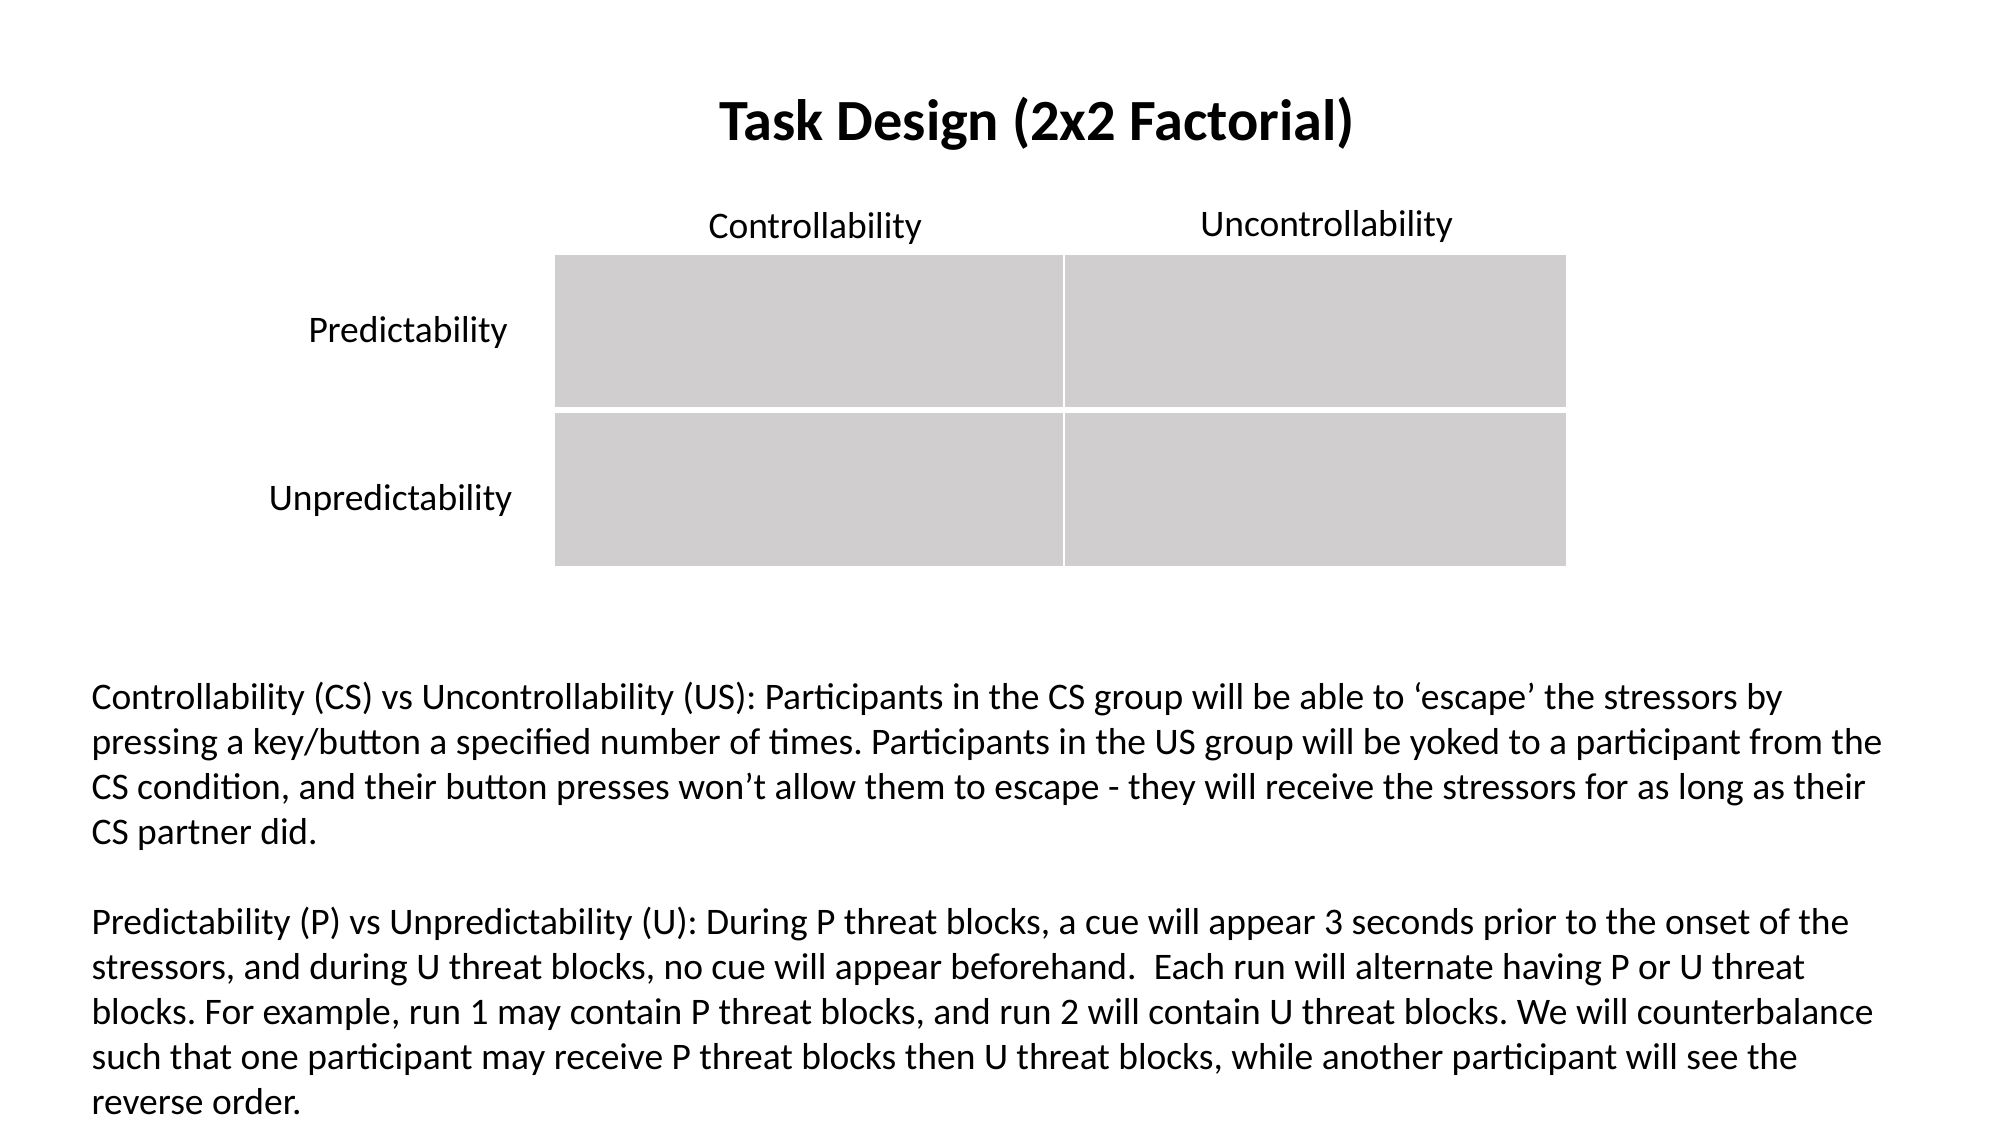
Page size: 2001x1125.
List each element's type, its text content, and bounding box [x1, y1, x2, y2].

text_box Task Design (2x2 Factorial) Controllability (CS) vs Uncontrollability (US): Participants in the CS group will be able to ‘escape’ the stressors by pressing a key/button a specified number of times. Participants in the US group will be yoked to a participant from the CS condition, and their button presses won’t allow them to escape - they will receive the stressors for as long as their CS partner did. Predictability (P) vs Unpredictability (U): During P threat blocks, a cue will appear 3 seconds prior to the onset of the stressors, and during U threat blocks, no cue will appear beforehand. Each run will alternate having P or U threat blocks. For example, run 1 may contain P threat blocks, and run 2 will contain U threat blocks. We will counterbalance such that one participant may receive P threat blocks then U threat blocks, while another participant will see the reverse order. [76, 74, 1919, 1125]
table_header [1065, 255, 1566, 407]
table_cell [555, 413, 1063, 566]
text_box Uncontrollability [1109, 191, 1512, 252]
text_box Unpredictability [203, 465, 535, 526]
table_header [555, 255, 1063, 407]
text_box Controllability [651, 193, 960, 254]
table_cell [1065, 413, 1566, 566]
text_box Predictability [268, 297, 555, 358]
